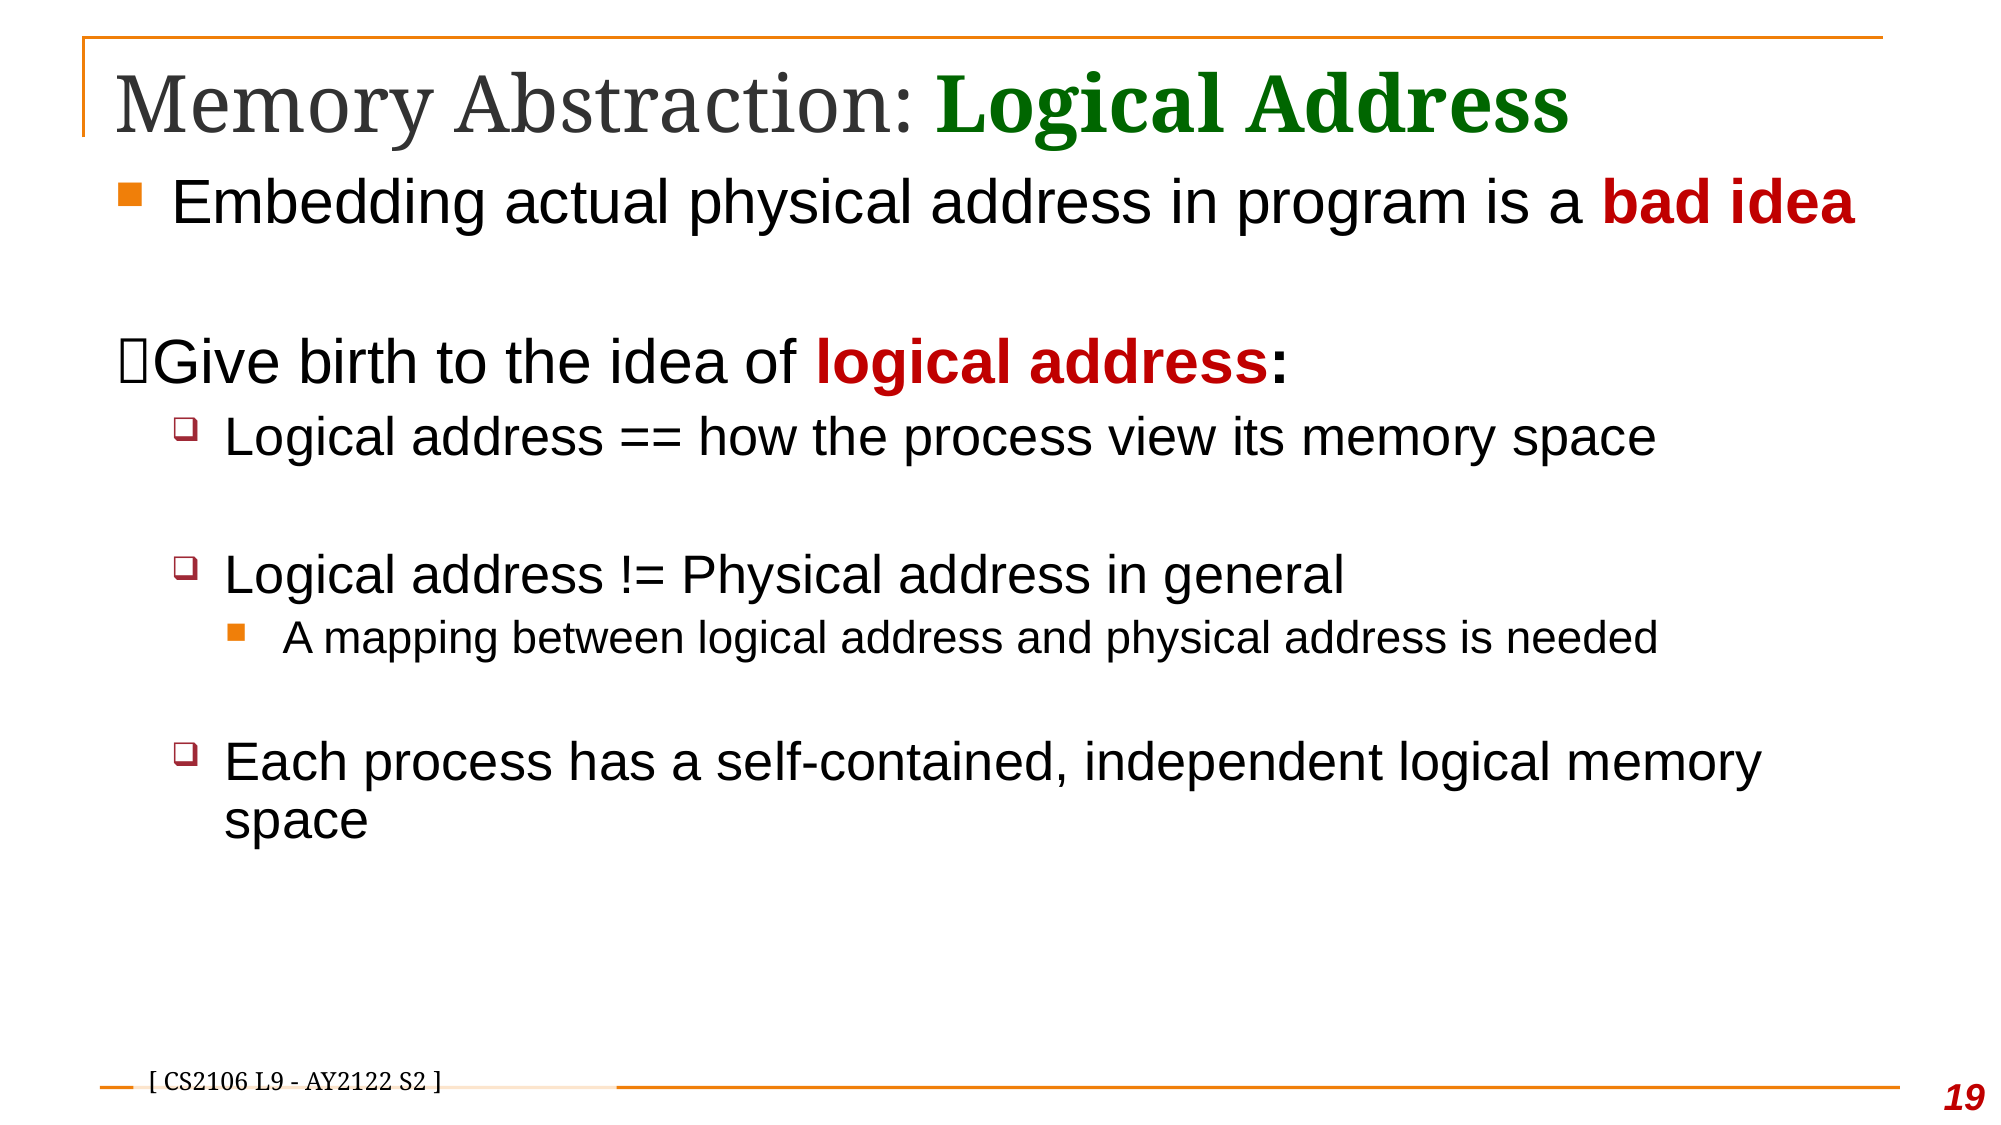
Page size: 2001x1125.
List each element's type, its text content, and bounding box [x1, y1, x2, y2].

list Embedding actual physical address in program is a bad idea Give birth to the idea of logical address: Logical address == how the process view its memory space Logical address != Physical address in general A mapping between logical address and physical address is needed Each process has a self-contained, independent logical memory space [99, 162, 1900, 1063]
title Memory Abstraction: Logical Address [99, 45, 1900, 162]
footer [ CS2106 L9 - AY2122 S2 ] [133, 1069, 617, 1108]
slide_number 19 [1883, 1050, 2000, 1125]
